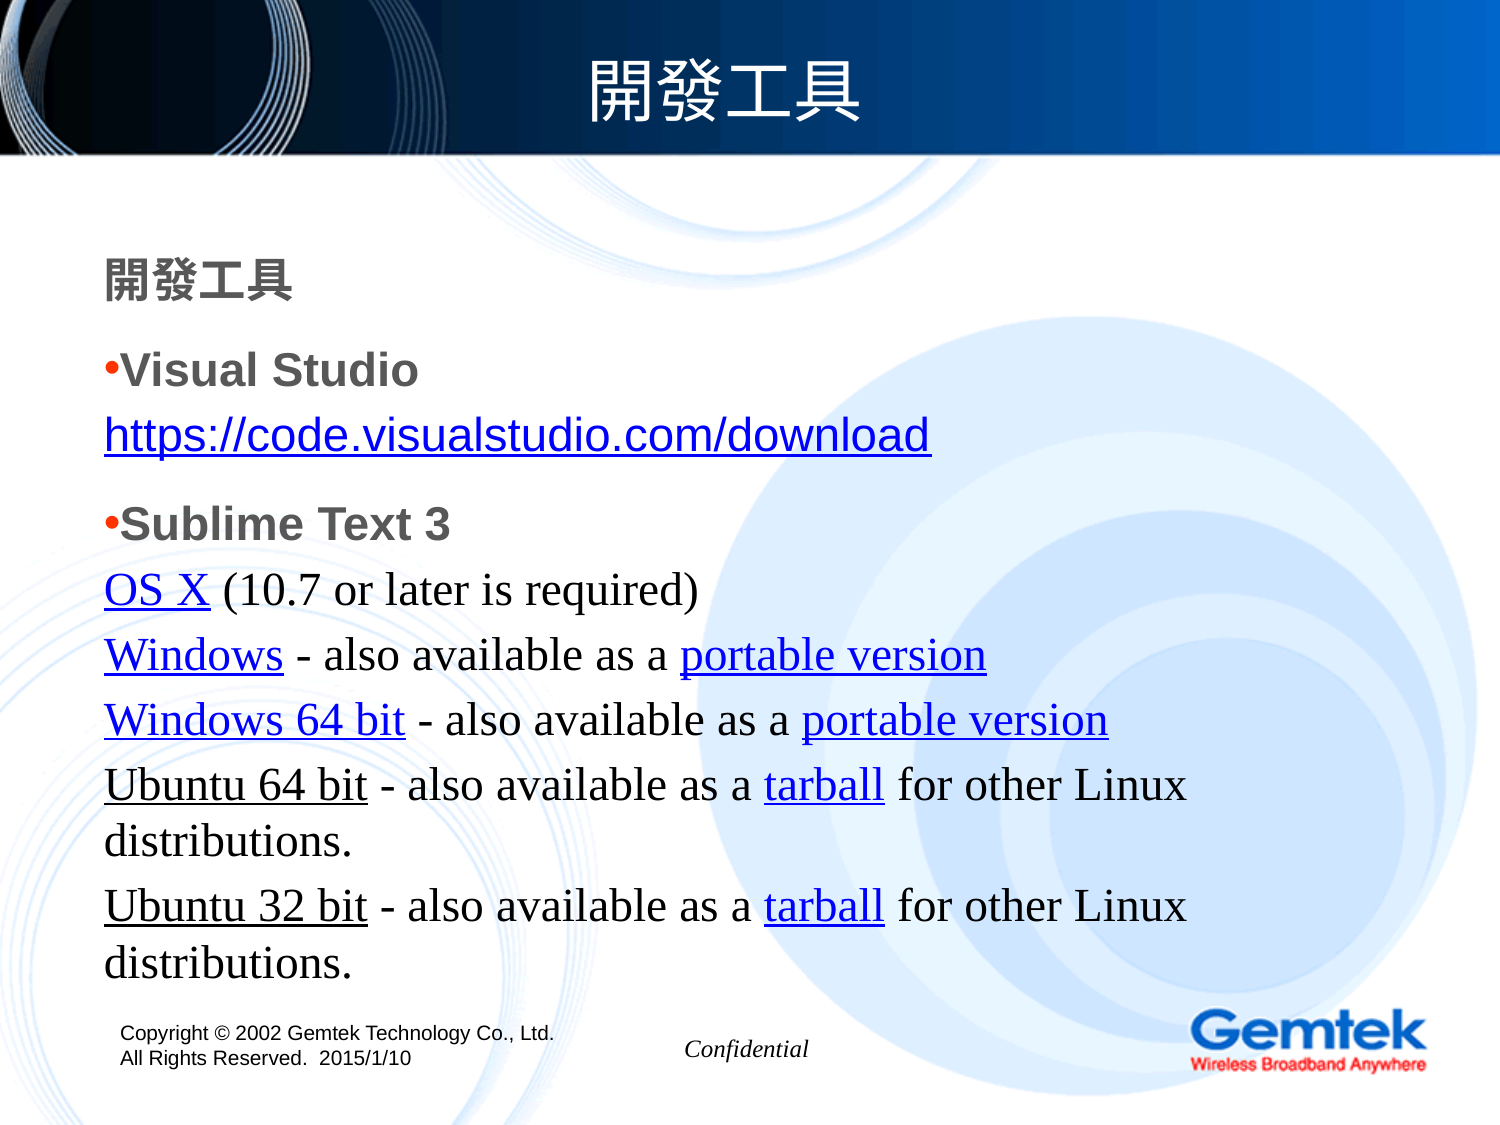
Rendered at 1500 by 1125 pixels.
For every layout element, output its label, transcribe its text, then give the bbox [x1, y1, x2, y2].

text_box 開發工具 [87, 39, 1363, 138]
picture [0, 0, 1500, 1125]
list 開發工具 Visual Studio https://code.visualstudio.com/download Sublime Text 3 OS X (10.7 or later is required) Windows - also available as a portable version Windows 64 bit - also available as a portable version Ubuntu 64 bit - also available as a tarball for other Linux distributions. Ubuntu 32 bit - also available as a tarball for other Linux distributions. [95, 233, 1372, 997]
